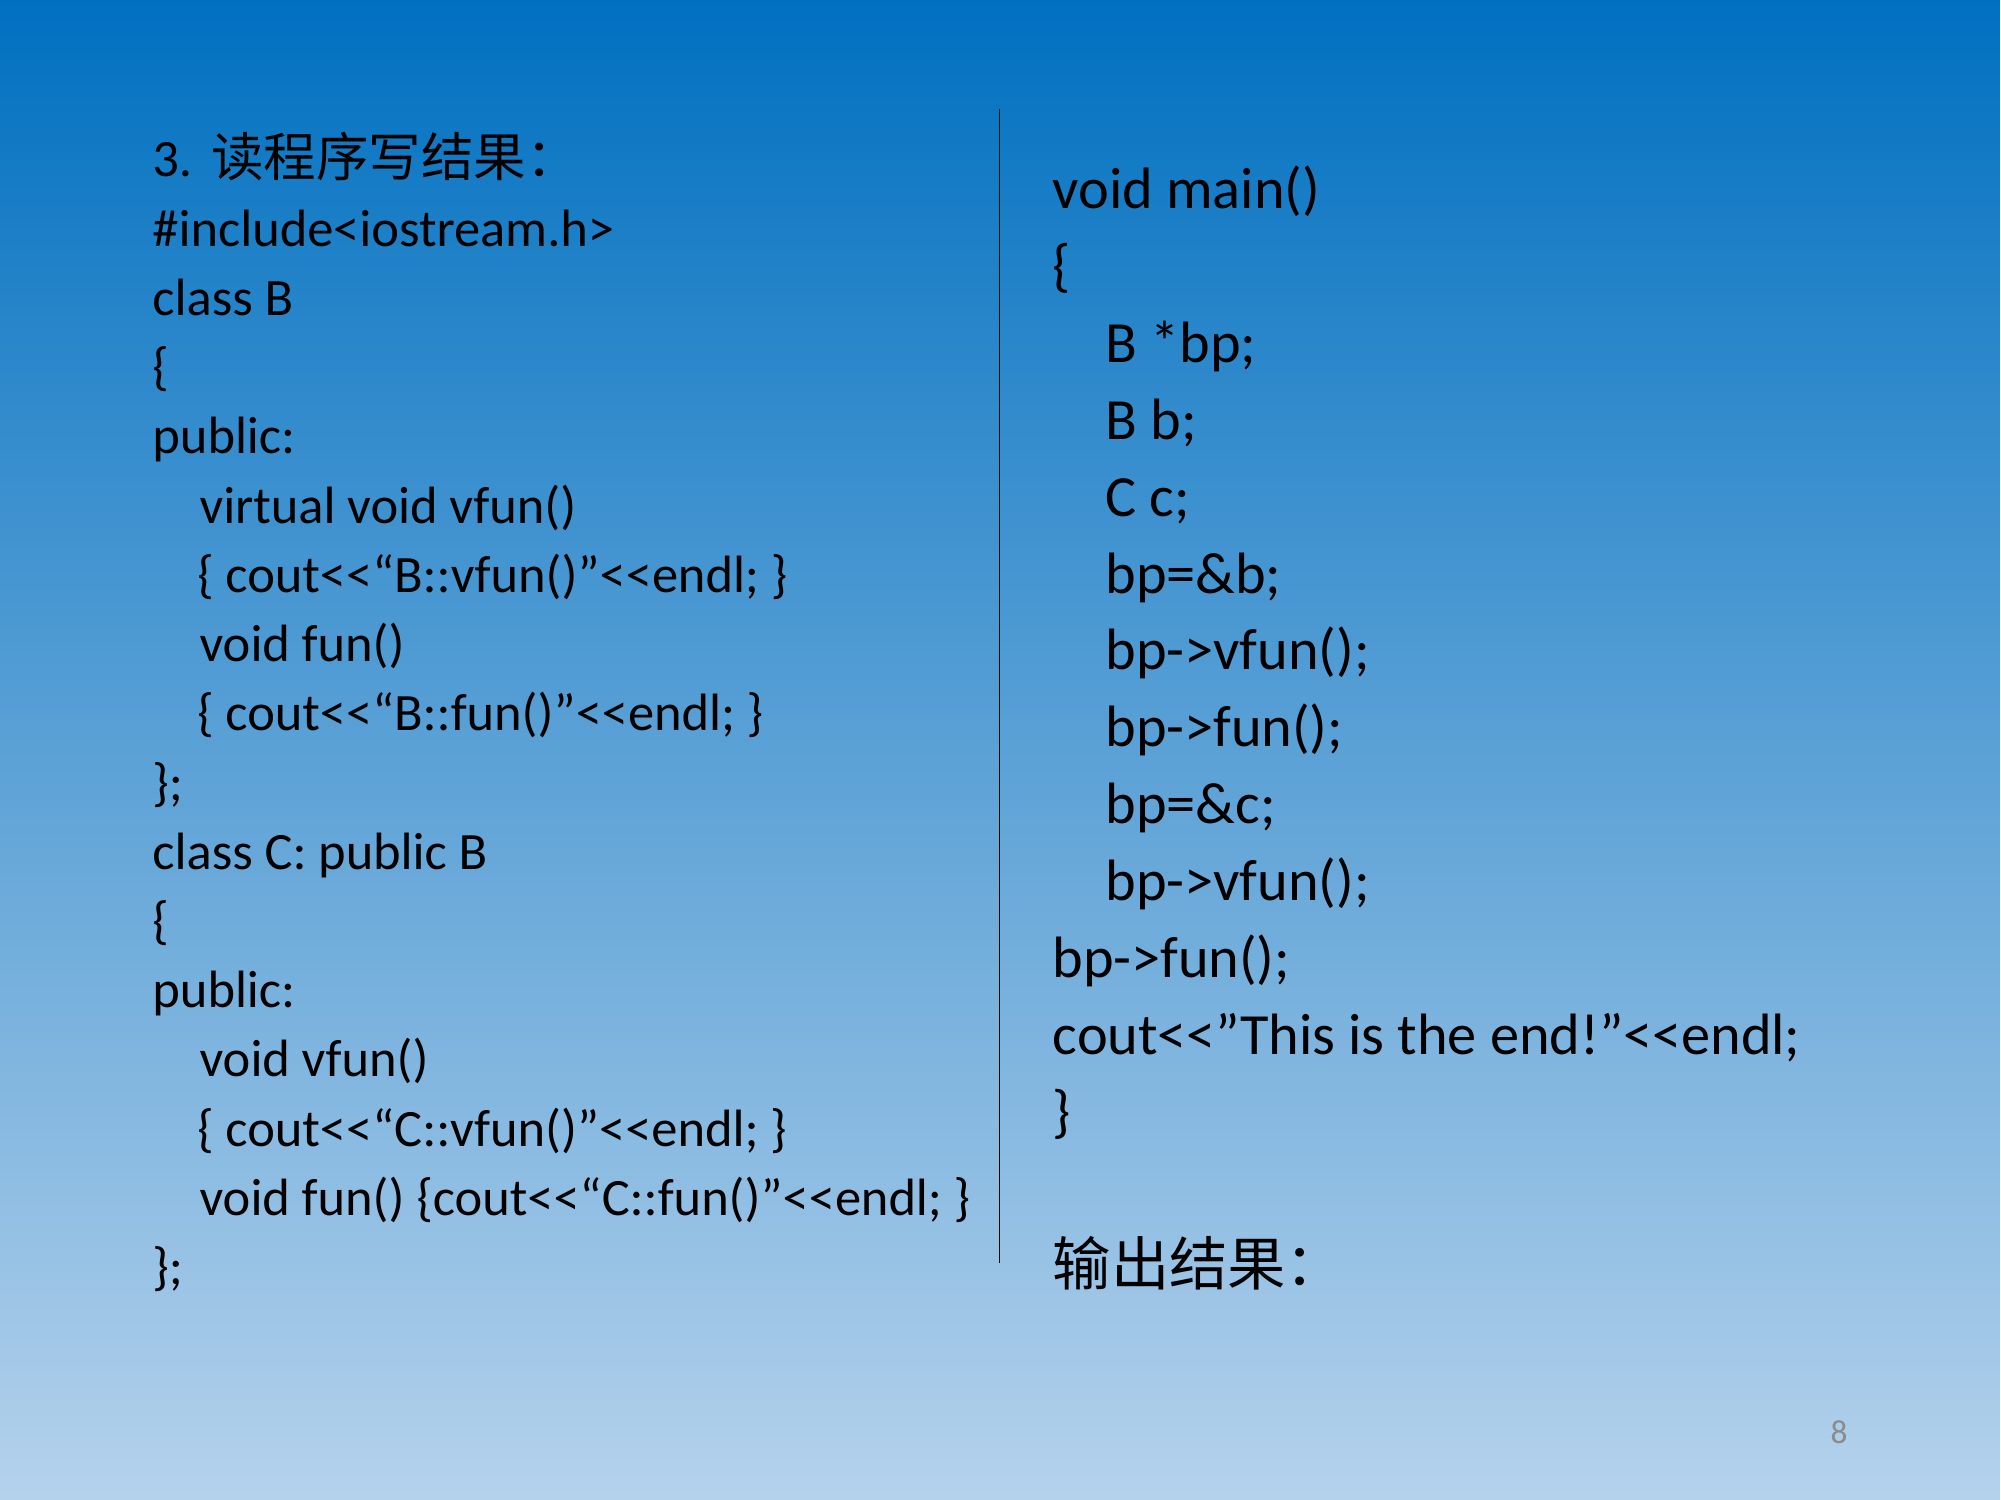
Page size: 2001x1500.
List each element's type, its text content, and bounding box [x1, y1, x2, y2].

list void main() { B *bp; B b; C c; bp=&b; bp->vfun(); bp->fun(); bp=&c; bp->vfun(); bp->fun(); cout<<”This is the end!”<<endl; } 输出结果： [1037, 135, 1863, 1351]
slide_number 8 [1412, 1390, 1863, 1471]
list 3. 读程序写结果： #include<iostream.h> class B { public: virtual void vfun() { cout<<“B::vfun()”<<endl; } void fun() { cout<<“B::fun()”<<endl; } }; class C: public B { public: void vfun() { cout<<“C::vfun()”<<endl; } void fun() {cout<<“C::fun()”<<endl; } }; [137, 123, 988, 1351]
